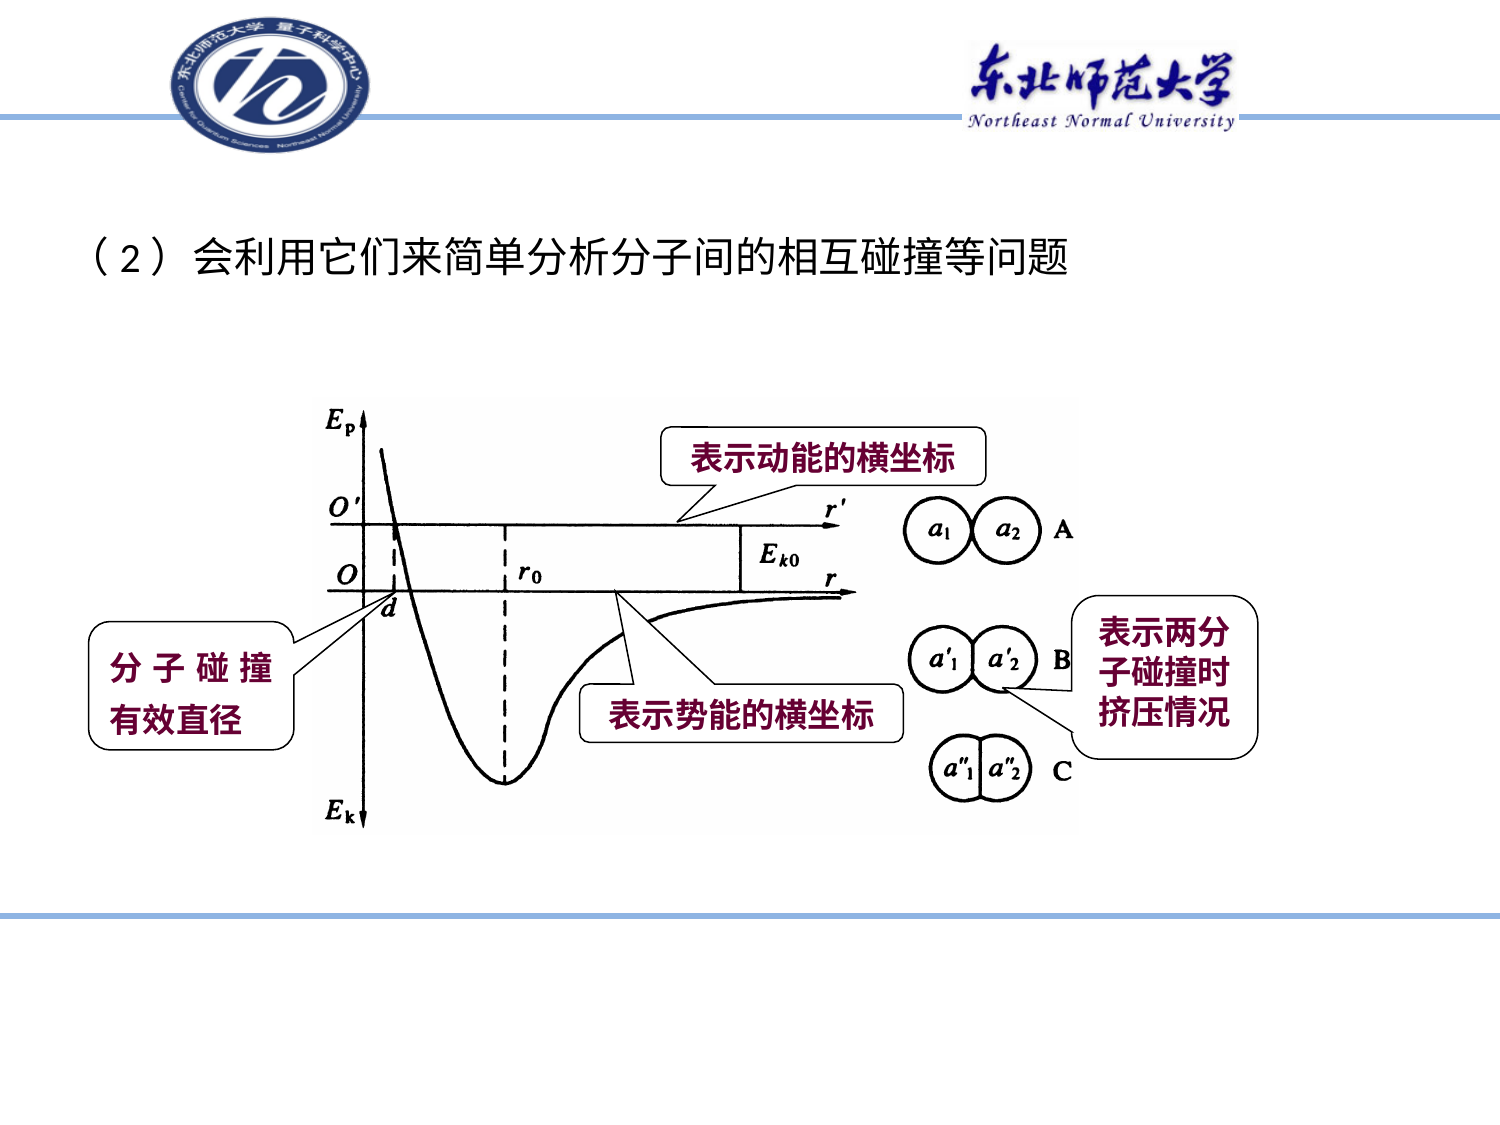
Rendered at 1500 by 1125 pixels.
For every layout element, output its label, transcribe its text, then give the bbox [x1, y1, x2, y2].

picture [962, 40, 1239, 132]
text_box （2）会利用它们来简单分析分子间的相互碰撞等问题 [53, 208, 1341, 303]
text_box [88, 396, 1258, 835]
picture [147, 7, 384, 161]
